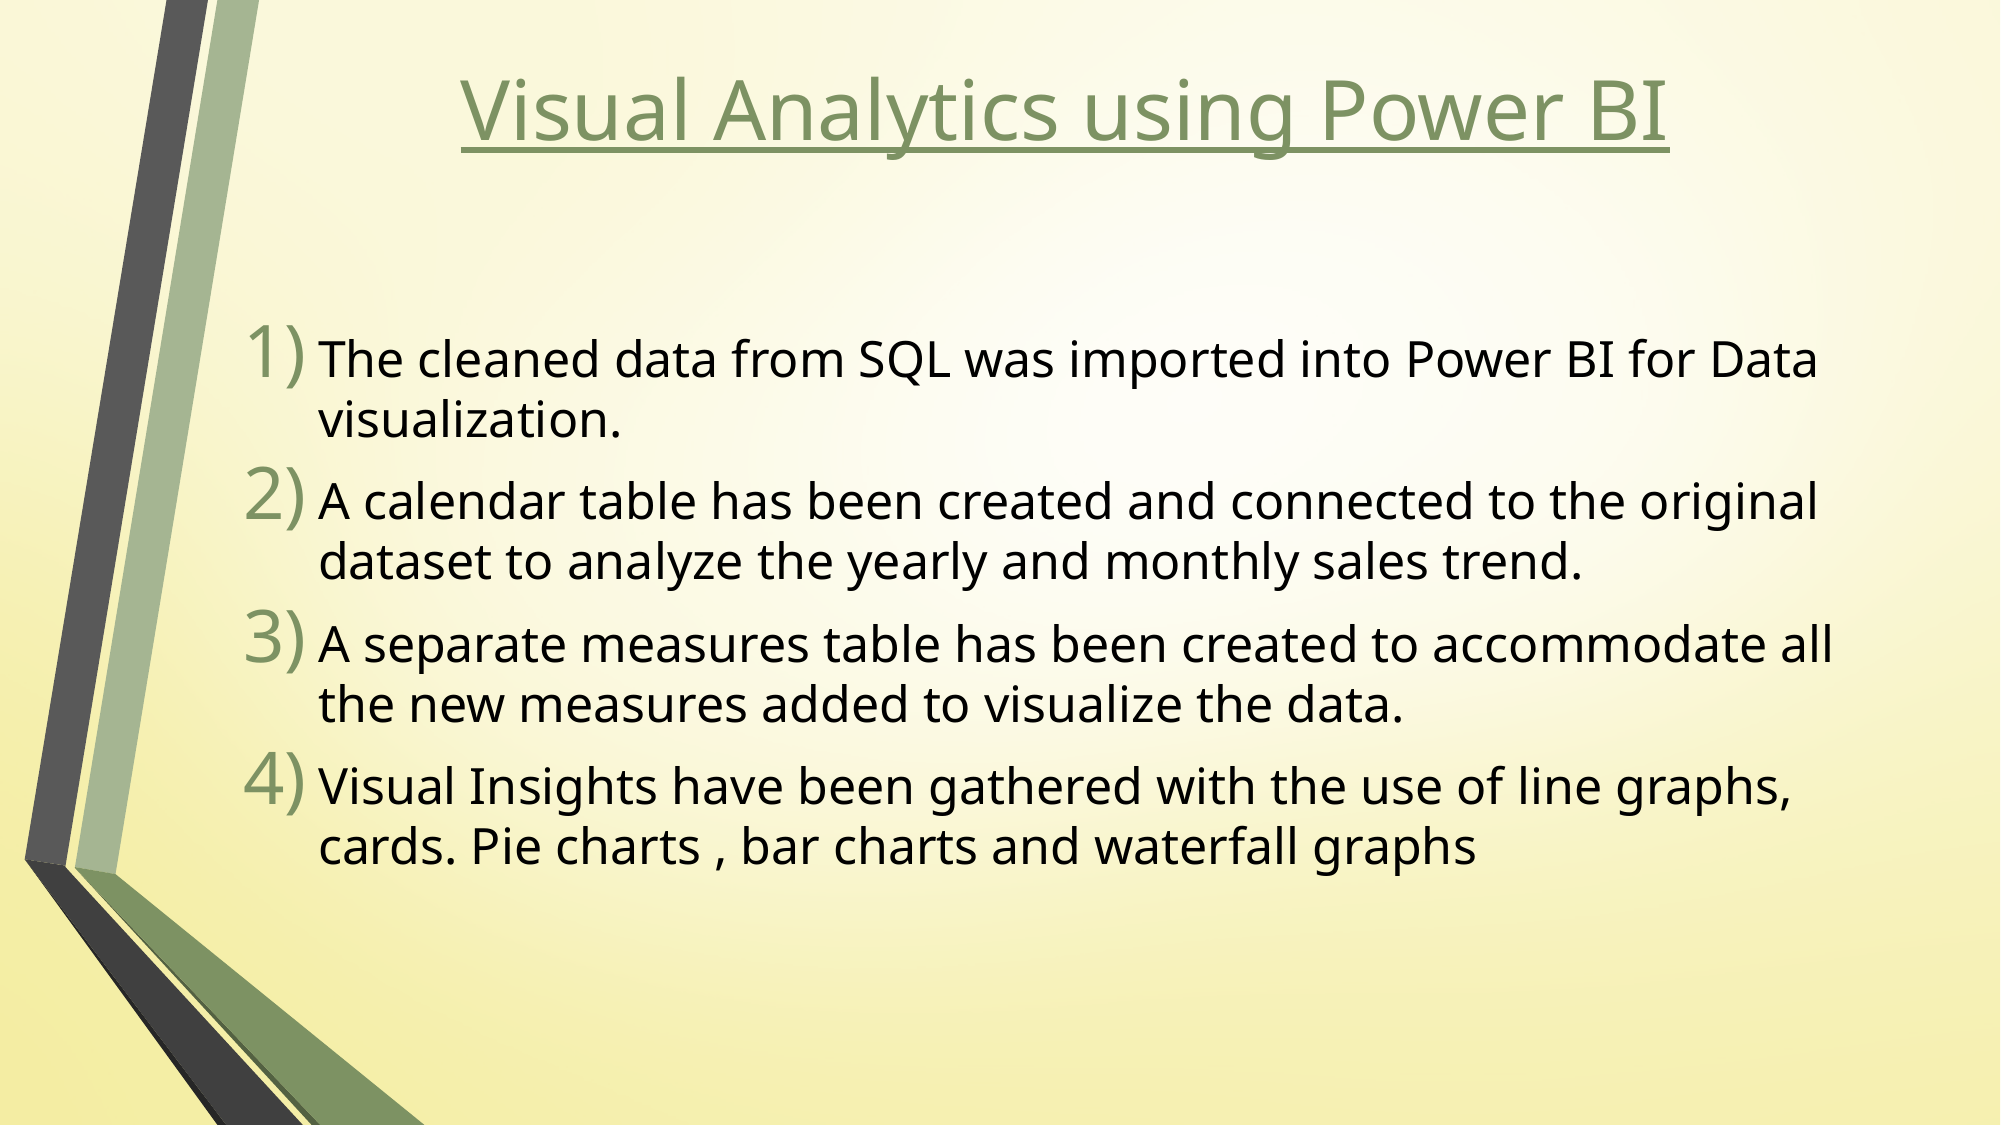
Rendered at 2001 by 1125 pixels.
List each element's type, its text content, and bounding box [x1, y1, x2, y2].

list The cleaned data from SQL was imported into Power BI for Data visualization. A calendar table has been created and connected to the original dataset to analyze the yearly and monthly sales trend. A separate measures table has been created to accommodate all the new measures added to visualize the data. Visual Insights have been gathered with the use of line graphs, cards. Pie charts , bar charts and waterfall graphs [228, 181, 1887, 1021]
title Visual Analytics using Power BI [243, 32, 1887, 181]
